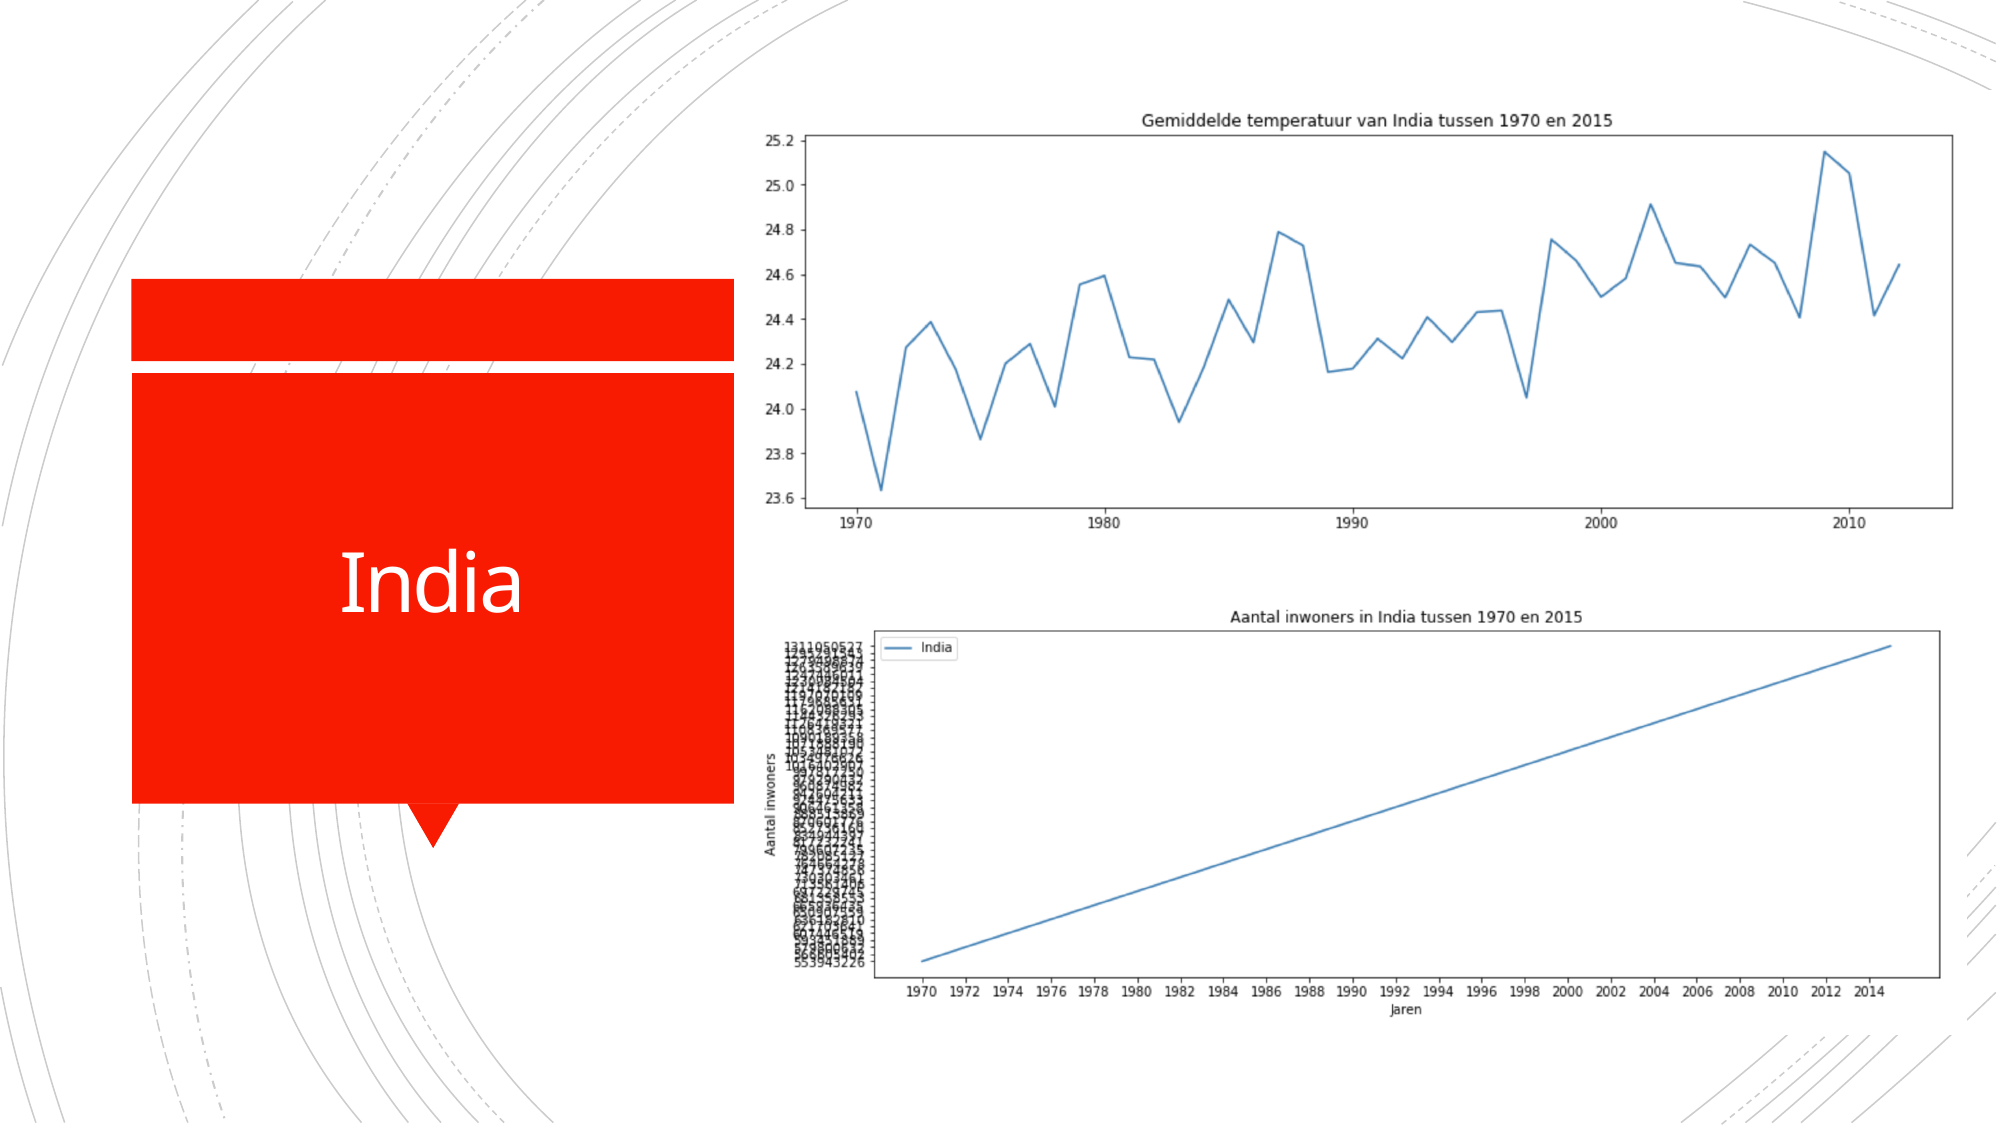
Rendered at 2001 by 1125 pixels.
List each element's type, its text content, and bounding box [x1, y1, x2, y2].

title India [145, 385, 720, 789]
picture [740, 586, 1967, 1035]
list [740, 90, 1998, 539]
